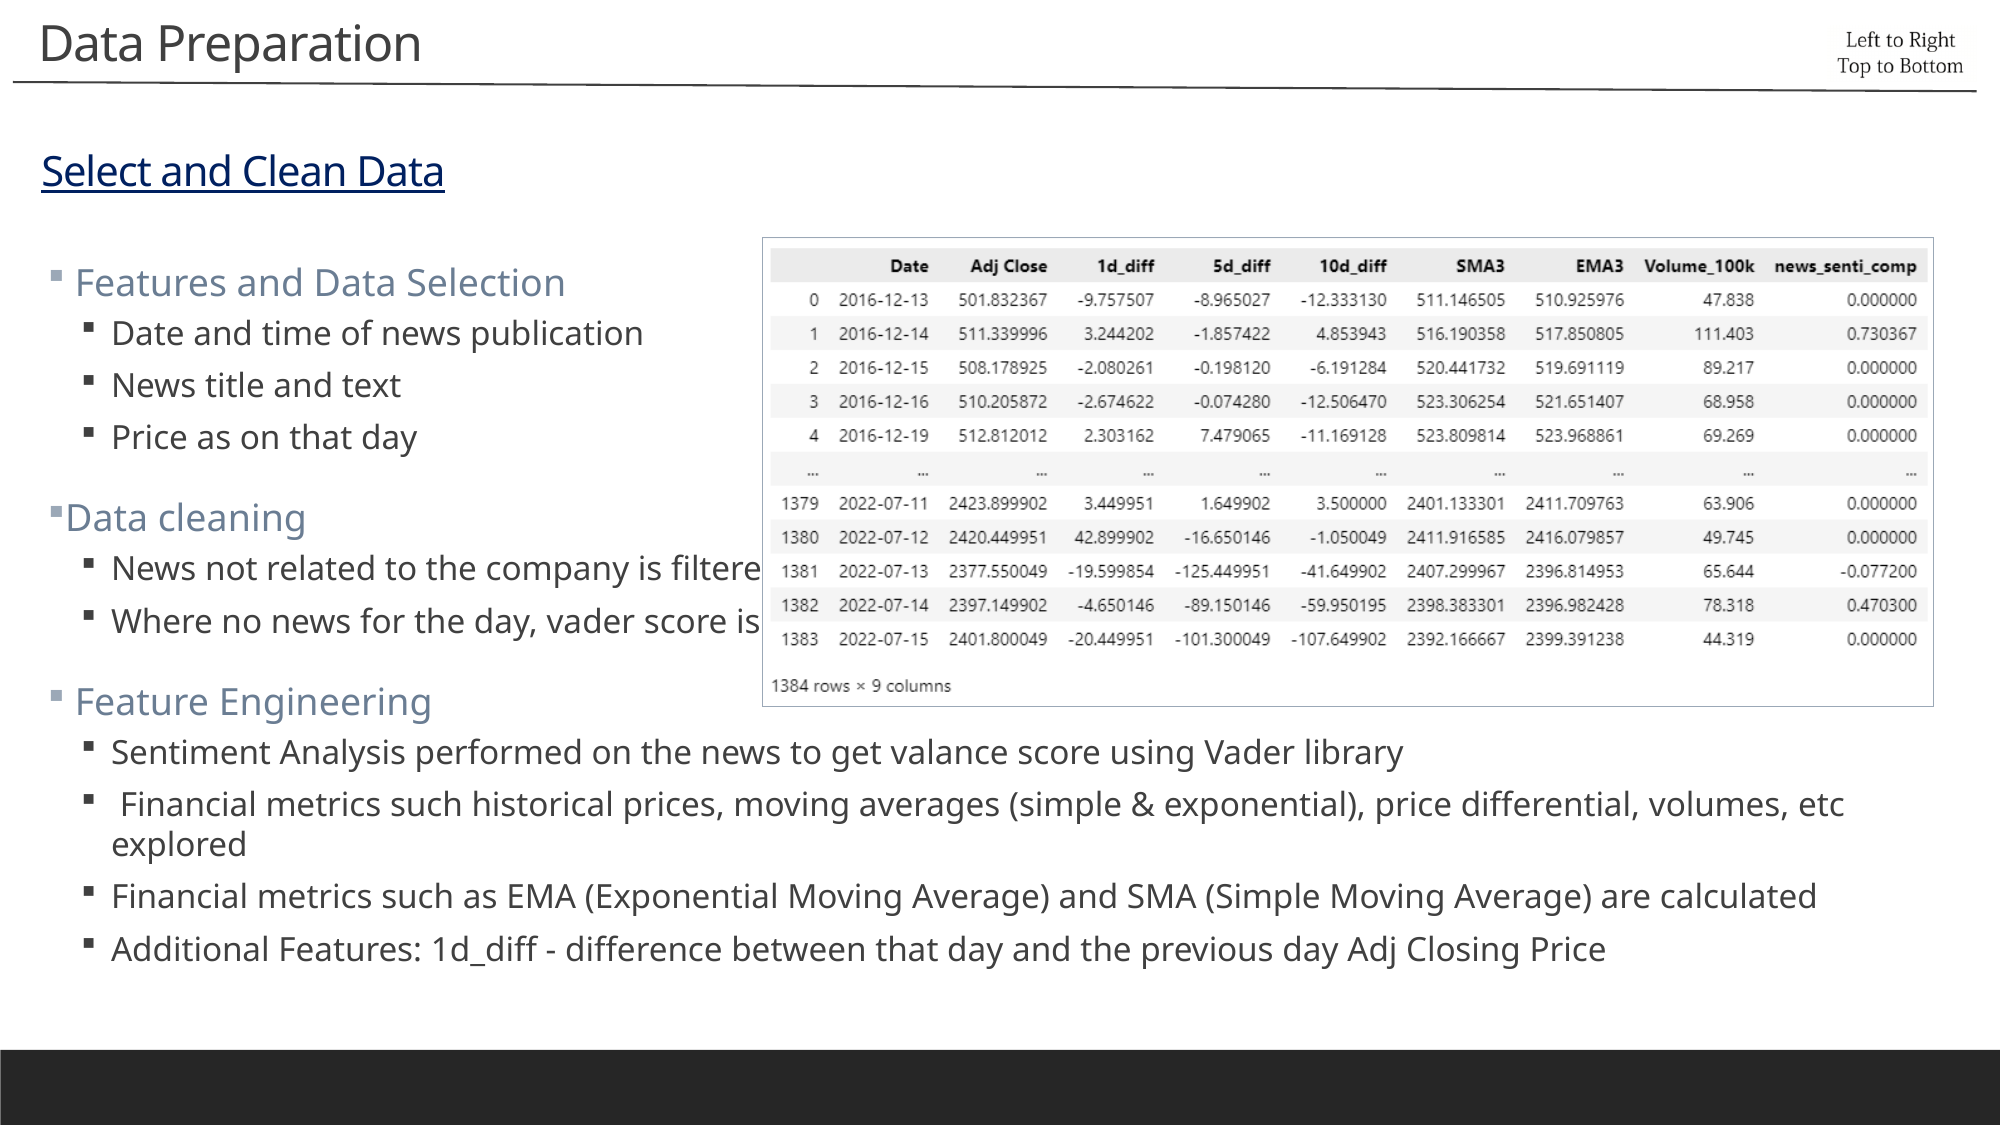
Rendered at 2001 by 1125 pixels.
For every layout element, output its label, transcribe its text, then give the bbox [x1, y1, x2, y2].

text_box Features and Data Selection Date and time of news publication News title and text Price as on that day Data cleaning News not related to the company is filtered Where no news for the day, vader score is 0 Feature Engineering Sentiment Analysis performed on the news to get valance score using Vader library Financial metrics such historical prices, moving averages (simple & exponential), price differential, volumes, etc explored Financial metrics such as EMA (Exponential Moving Average) and SMA (Simple Moving Average) are calculated Additional Features: 1d_diff - difference between that day and the previous day Adj Closing Price [33, 246, 1877, 991]
text_box Select and Clean Data [26, 128, 656, 219]
picture [1827, 25, 1978, 83]
picture [762, 236, 1935, 708]
text_box Data Preparation [23, 0, 972, 79]
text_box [12, 81, 1834, 92]
